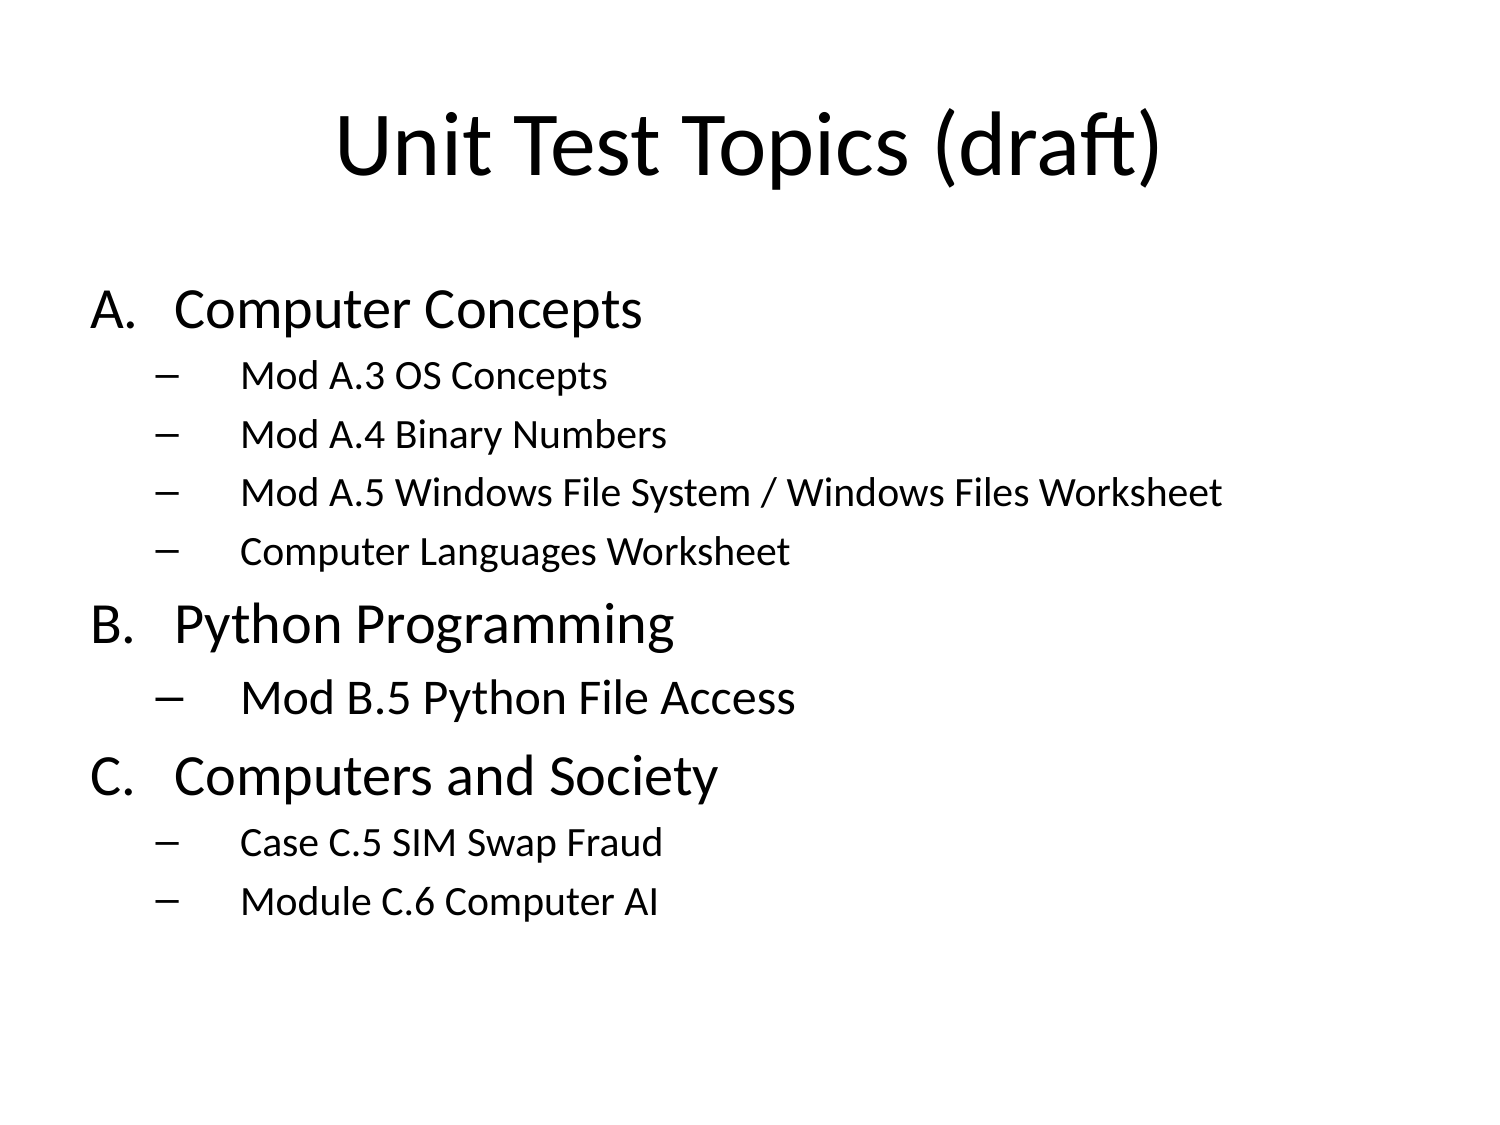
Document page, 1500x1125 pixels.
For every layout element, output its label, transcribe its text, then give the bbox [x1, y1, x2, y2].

title Unit Test Topics (draft) [75, 45, 1425, 233]
list Computer Concepts Mod A.3 OS Concepts Mod A.4 Binary Numbers Mod A.5 Windows File System / Windows Files Worksheet Computer Languages Worksheet Python Programming Mod B.5 Python File Access Computers and Society Case C.5 SIM Swap Fraud Module C.6 Computer AI [75, 262, 1425, 1005]
